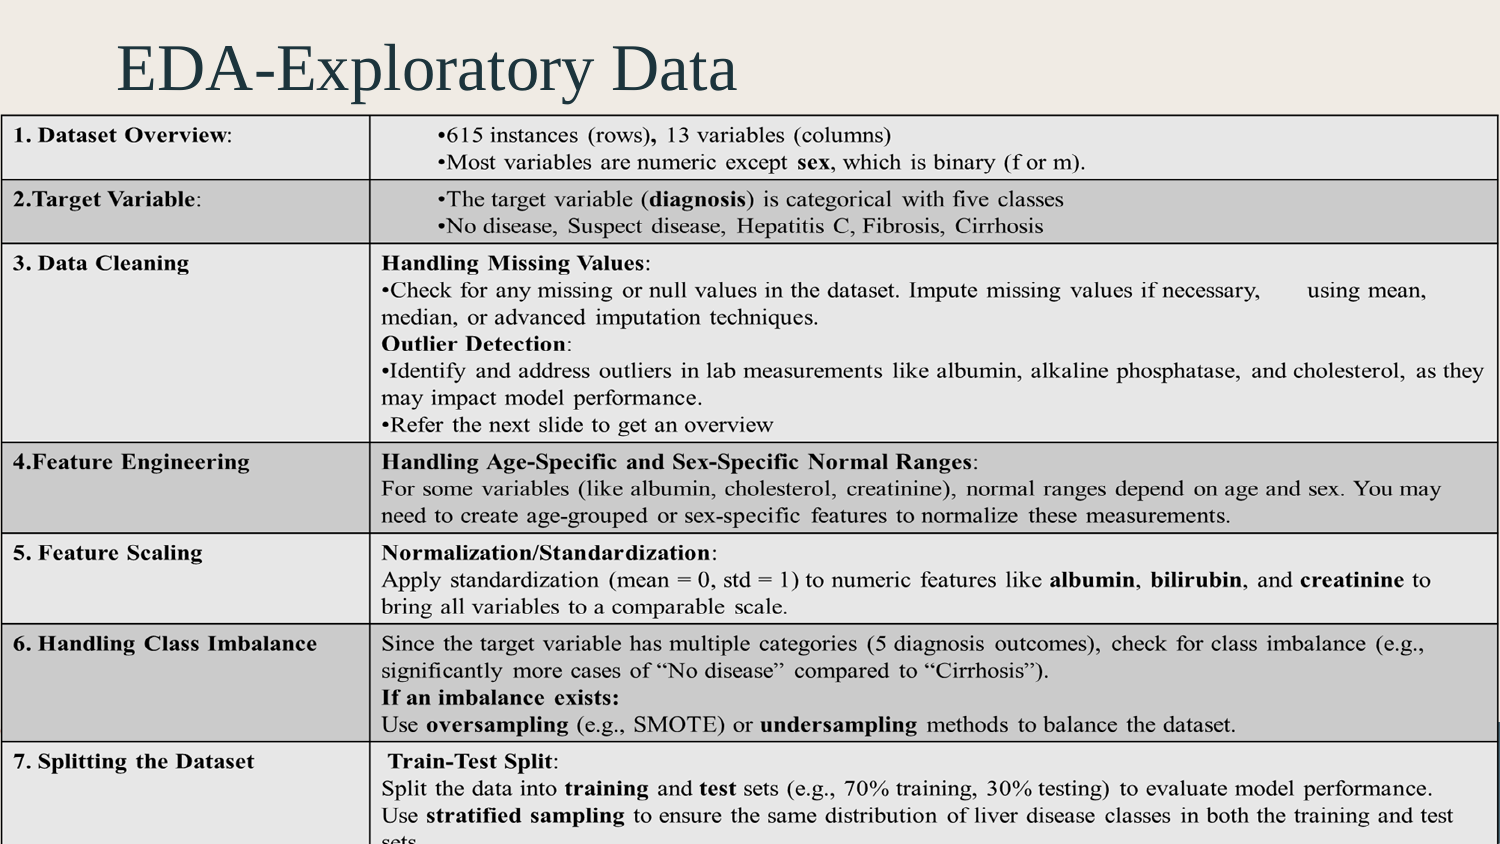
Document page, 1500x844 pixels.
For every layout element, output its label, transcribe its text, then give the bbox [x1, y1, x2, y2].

picture [0, 113, 1500, 844]
title EDA-Exploratory Data [101, 25, 1365, 111]
